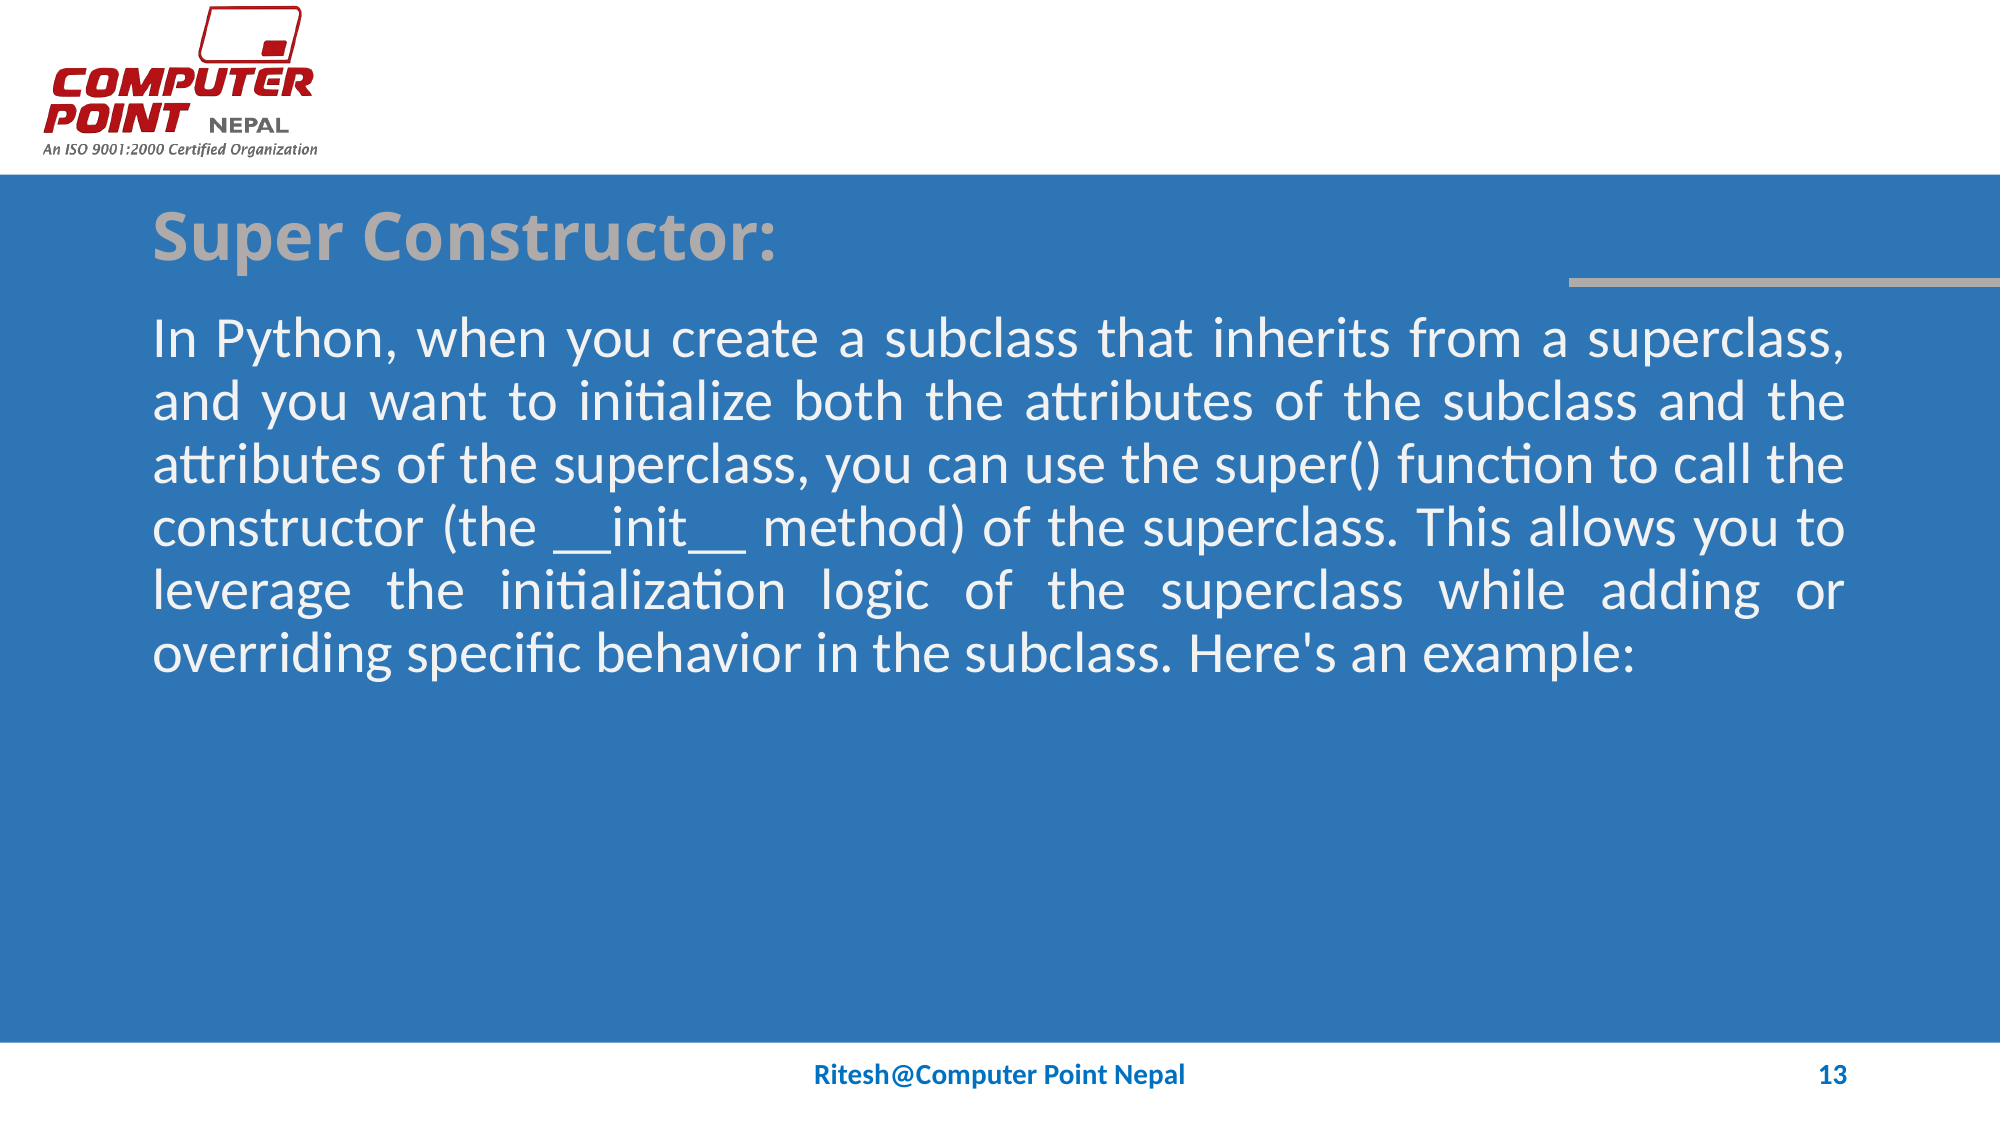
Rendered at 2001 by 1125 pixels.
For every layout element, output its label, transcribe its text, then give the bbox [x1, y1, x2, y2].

list In Python, when you create a subclass that inherits from a superclass, and you want to initialize both the attributes of the subclass and the attributes of the superclass, you can use the super() function to call the constructor (the __init__ method) of the superclass. This allows you to leverage the initialization logic of the superclass while adding or overriding specific behavior in the subclass. Here's an example: [137, 299, 1863, 1014]
footer Ritesh@Computer Point Nepal [662, 1042, 1338, 1103]
slide_number 13 [1412, 1042, 1863, 1103]
title Super Constructor: [137, 195, 1863, 283]
picture [33, 0, 332, 166]
